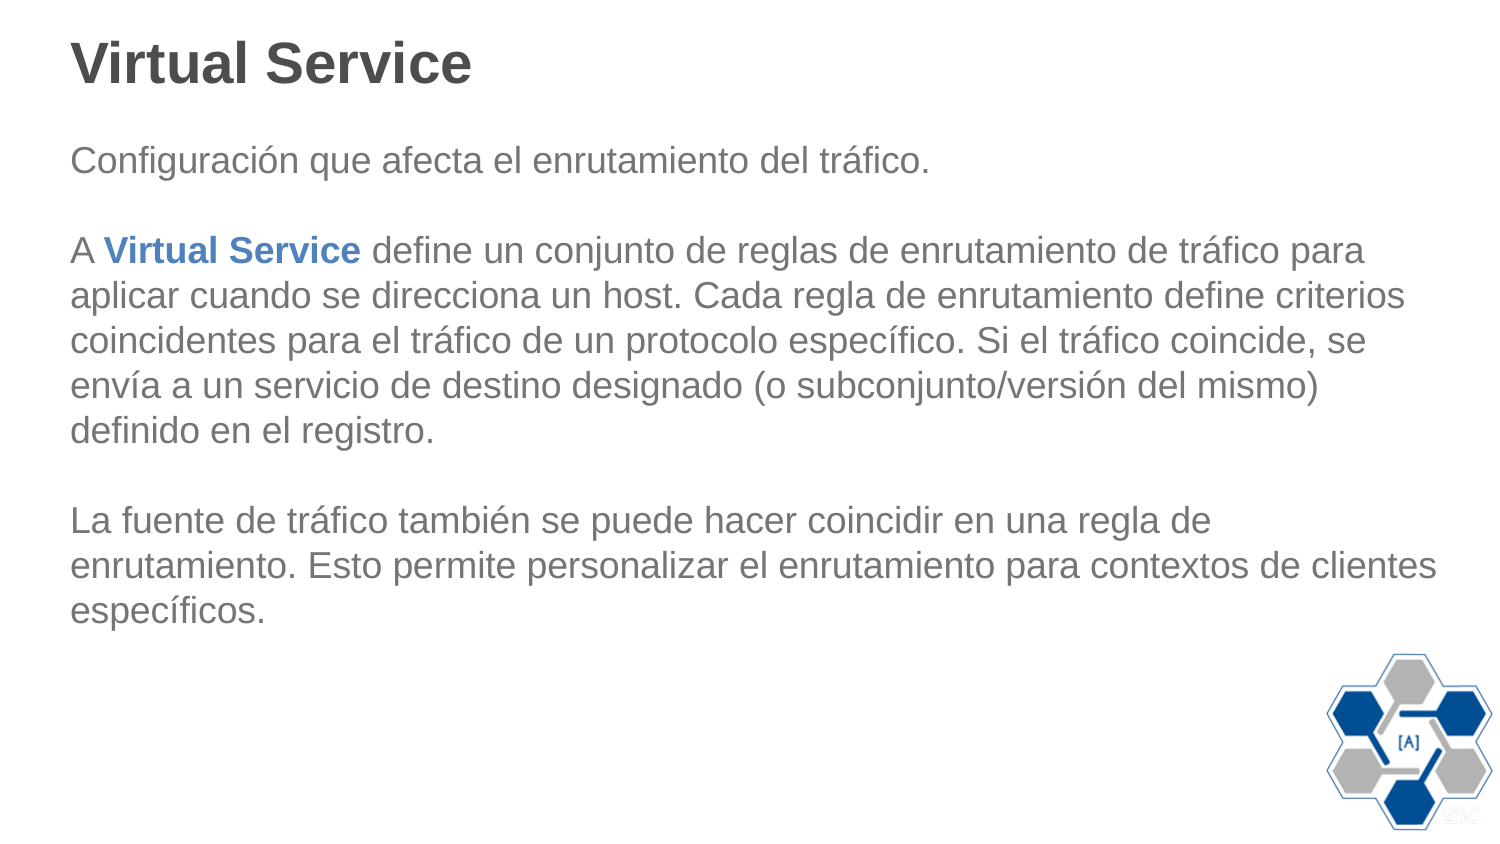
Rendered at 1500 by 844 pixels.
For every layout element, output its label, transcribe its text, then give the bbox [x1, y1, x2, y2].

text_box Configuración que afecta el enrutamiento del tráfico. A Virtual Service define un conjunto de reglas de enrutamiento de tráfico para aplicar cuando se direcciona un host. Cada regla de enrutamiento define criterios coincidentes para el tráfico de un protocolo específico. Si el tráfico coincide, se envía a un servicio de destino designado (o subconjunto/versión del mismo) definido en el registro. La fuente de tráfico también se puede hacer coincidir en una regla de enrutamiento. Esto permite personalizar el enrutamiento para contextos de clientes específicos. [68, 133, 1438, 631]
picture [1323, 638, 1495, 844]
title Virtual Service [68, 22, 1163, 133]
